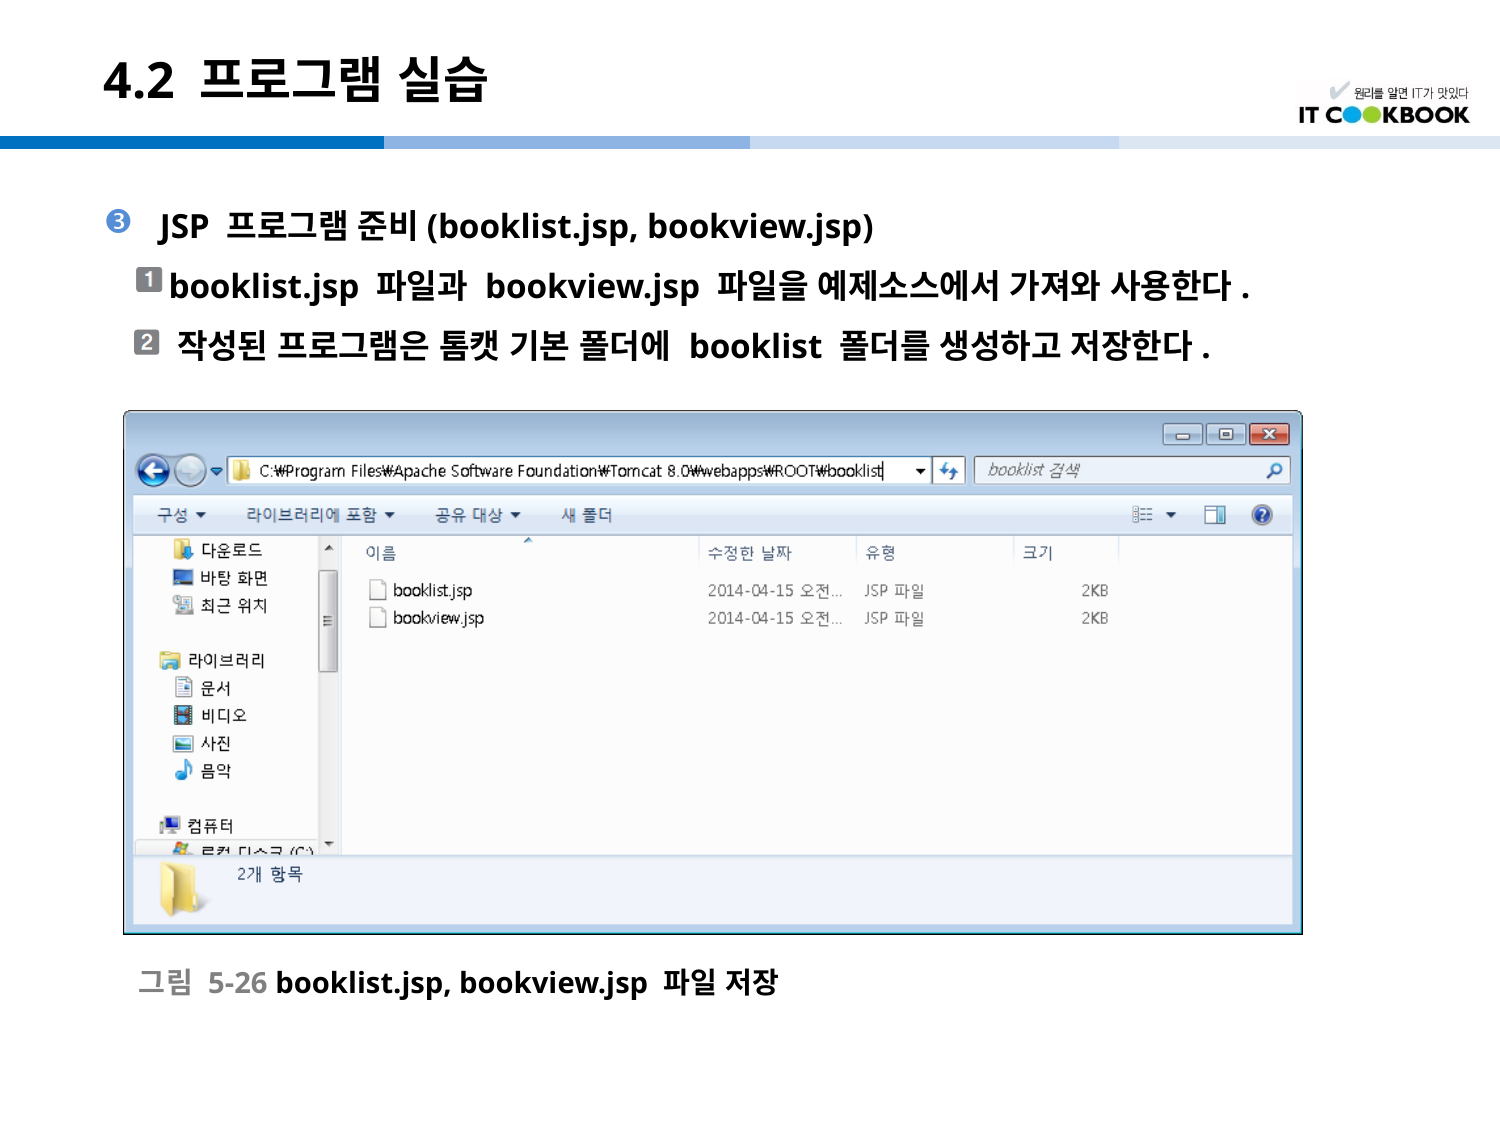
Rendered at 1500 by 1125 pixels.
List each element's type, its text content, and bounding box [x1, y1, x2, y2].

picture [123, 410, 1303, 935]
text_box 그림 5-26 booklist.jsp, bookview.jsp 파일 저장 [123, 957, 438, 1006]
picture [133, 325, 160, 356]
title 4.2 프로그램 실습 [88, 32, 1330, 124]
picture [133, 264, 164, 295]
list JSP 프로그램 준비(booklist.jsp, bookview.jsp) booklist.jsp 파일과 bookview.jsp 파일을 예제소스에서 가져와 사용한다. 작성된 프로그램은 톰캣 기본 폴더에 booklist 폴더를 생성하고 저장한다. [88, 177, 1412, 1077]
picture [1295, 78, 1473, 125]
